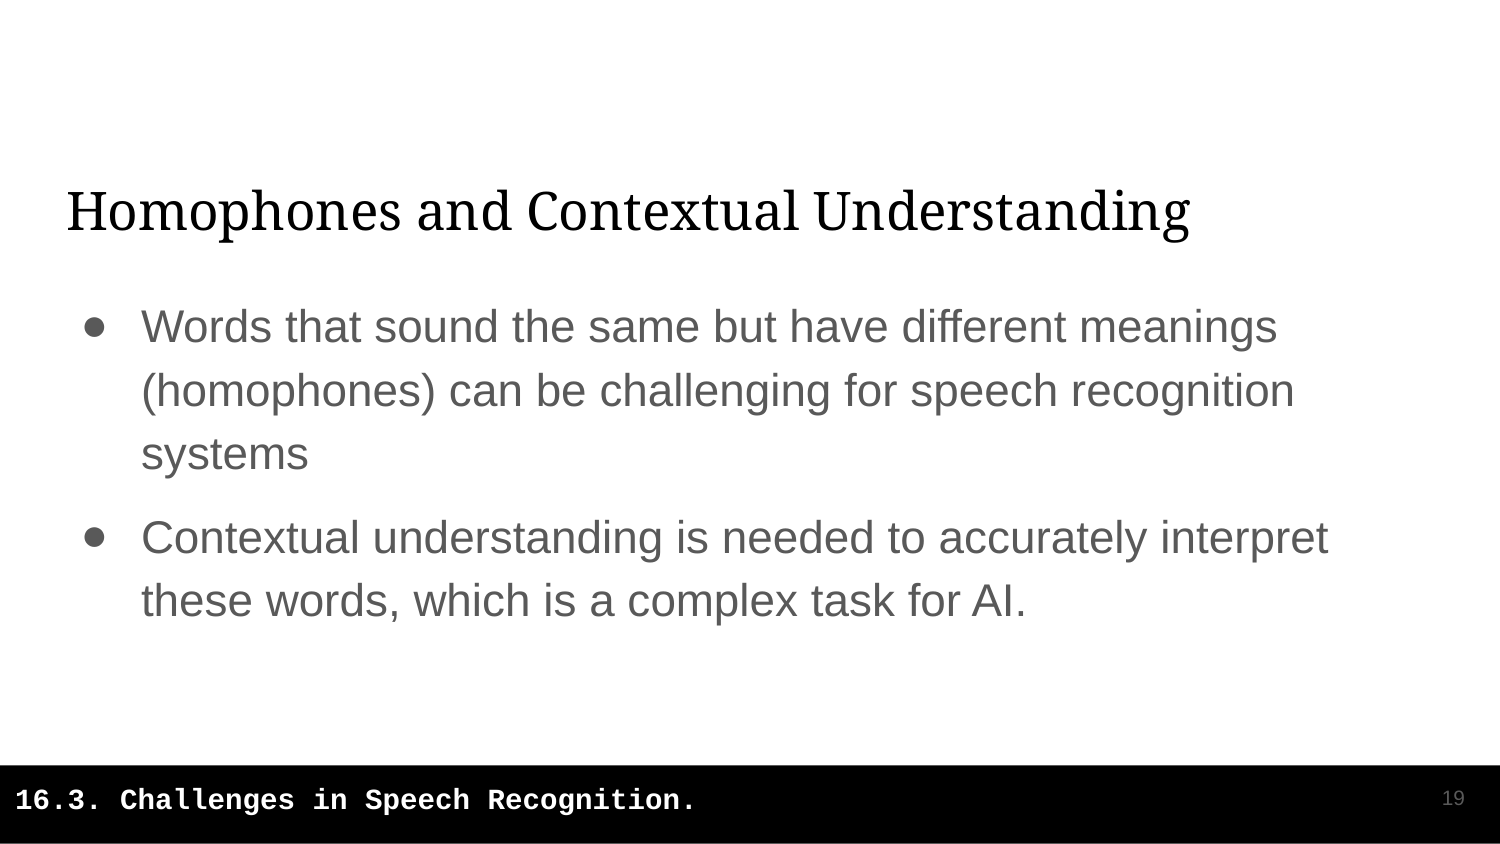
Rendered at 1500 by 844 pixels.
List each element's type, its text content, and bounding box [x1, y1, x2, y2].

slide_number ‹#› [1389, 764, 1480, 830]
title Homophones and Contextual Understanding [51, 162, 1449, 257]
list Words that sound the same but have different meanings (homophones) can be challenging for speech recognition systems Contextual understanding is needed to accurately interpret these words, which is a complex task for AI. [51, 273, 1449, 816]
text_box 16.3. Challenges in Speech Recognition. [0, 765, 1500, 844]
